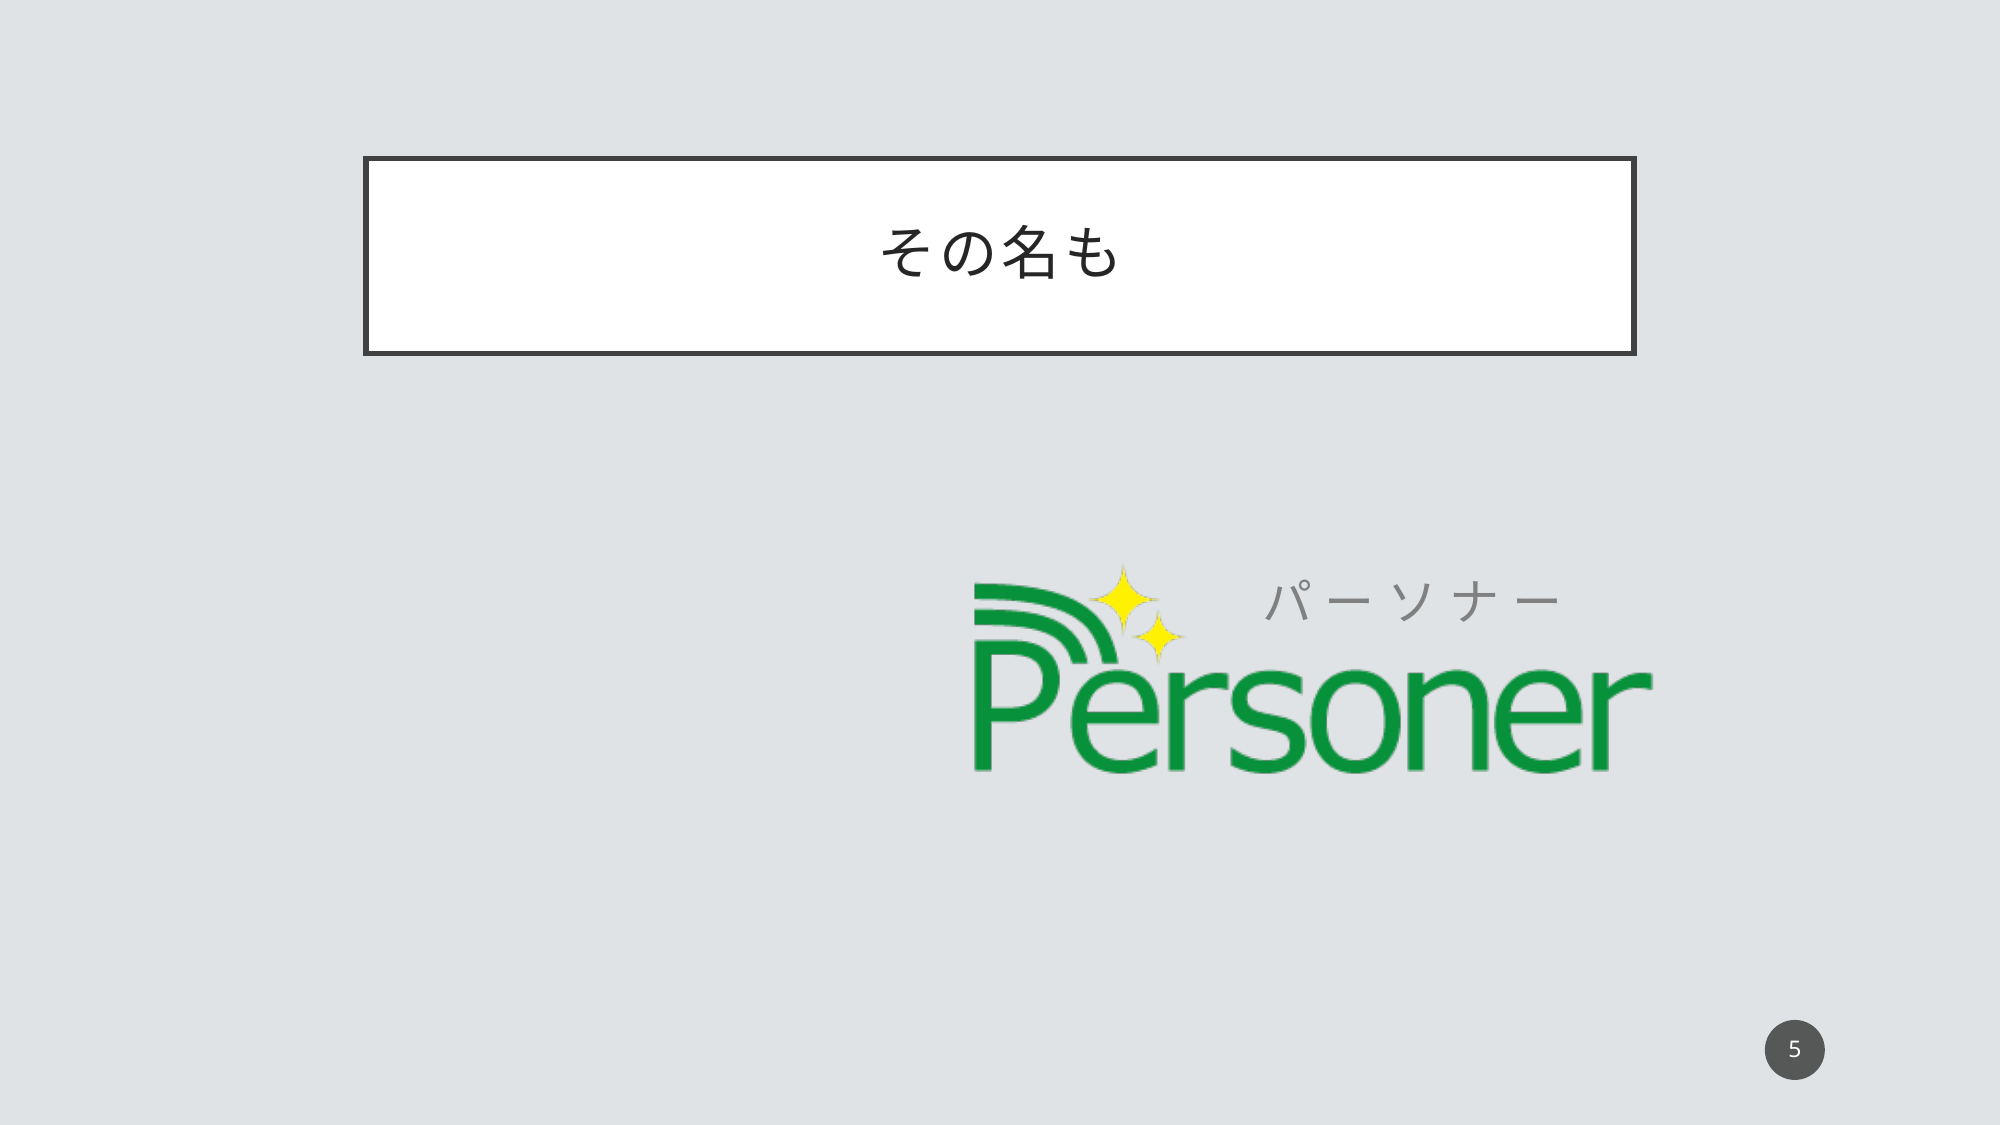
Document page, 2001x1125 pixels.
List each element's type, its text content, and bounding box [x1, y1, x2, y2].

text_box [964, 551, 1668, 783]
slide_number 5 [1764, 1019, 1825, 1080]
title その名も [363, 156, 1637, 356]
